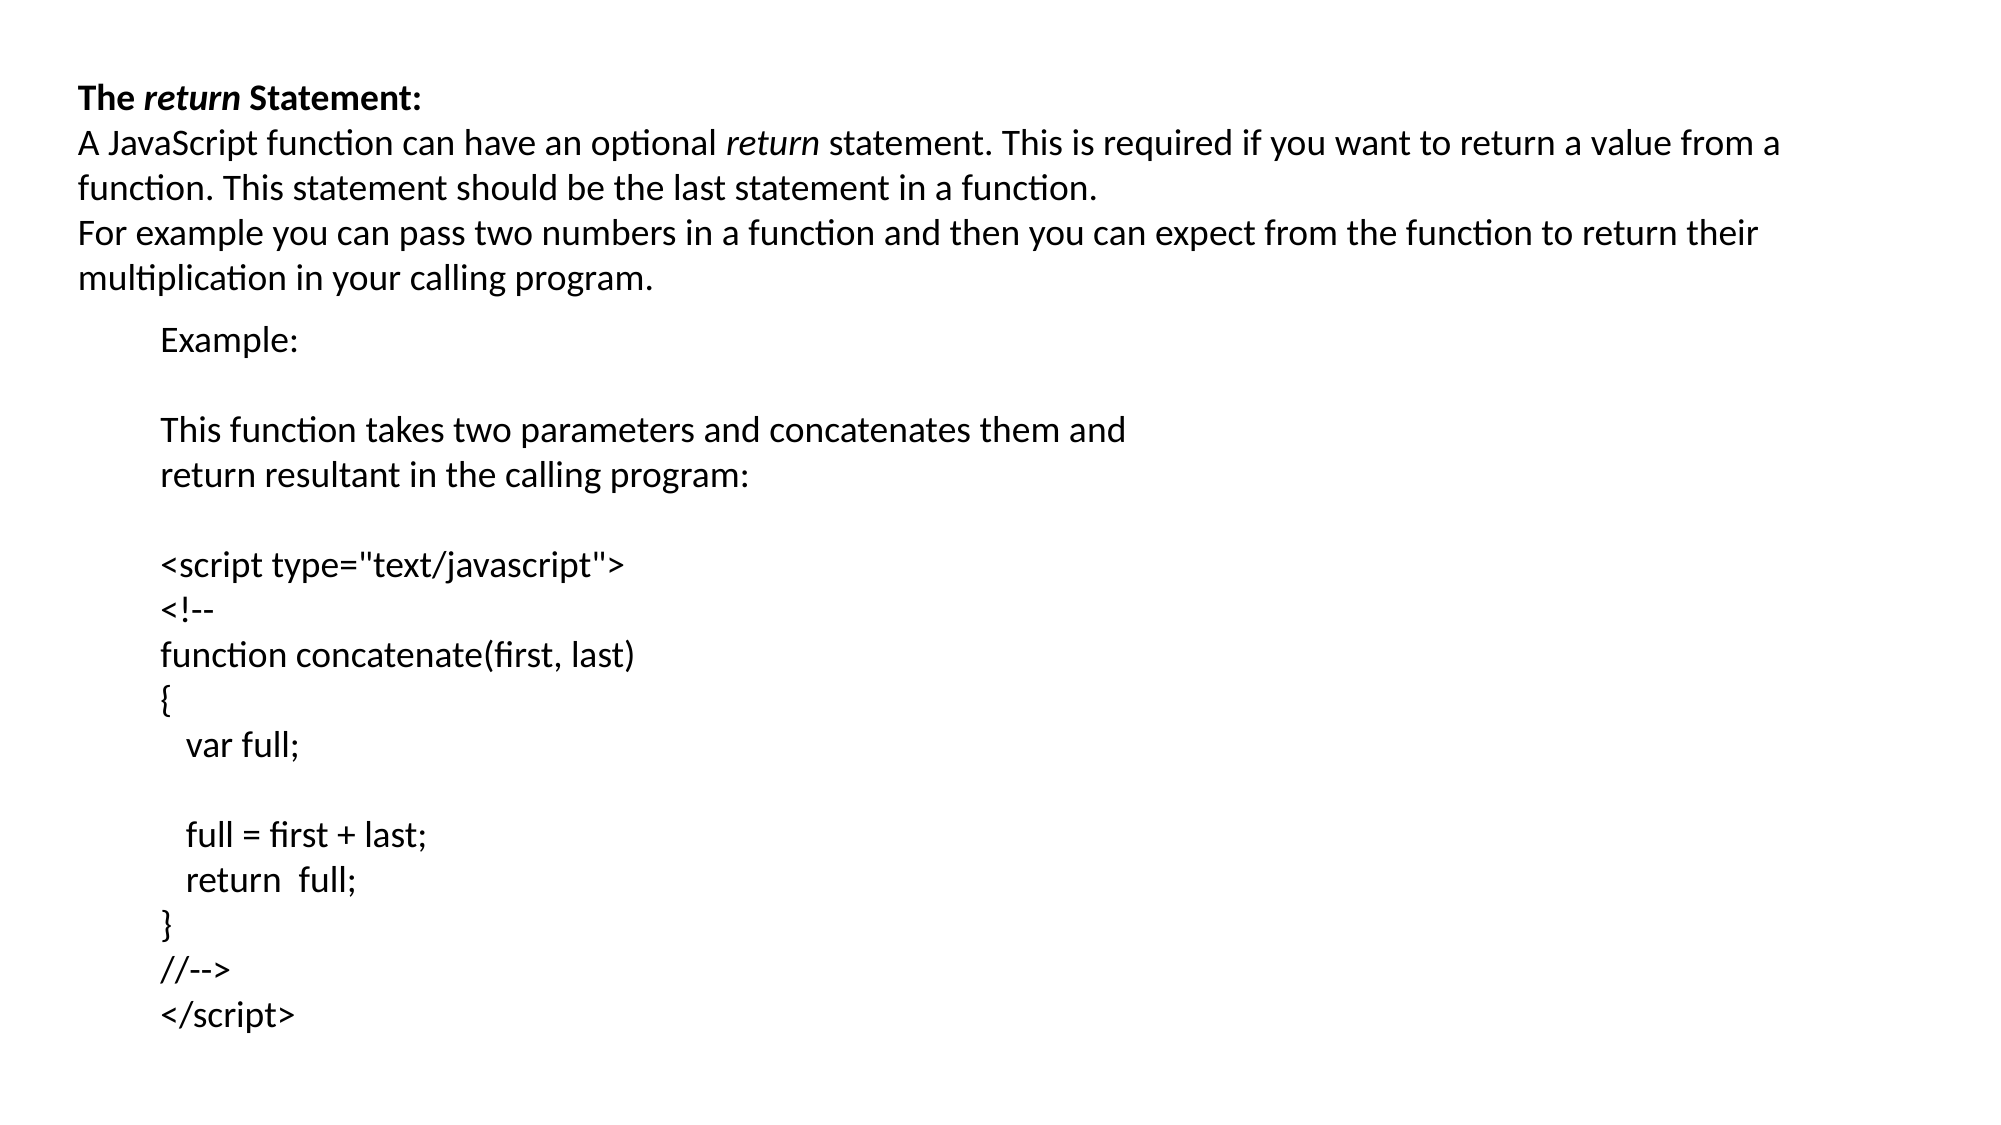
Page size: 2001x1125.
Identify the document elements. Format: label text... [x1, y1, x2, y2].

text_box Example: This function takes two parameters and concatenates them and return resultant in the calling program: <script type="text/javascript"> <!-- function concatenate(first, last) { var full; full = first + last; return full; } //--> </script> [145, 307, 1146, 1043]
text_box The return Statement: A JavaScript function can have an optional return statement. This is required if you want to return a value from a function. This statement should be the last statement in a function. For example you can pass two numbers in a function and then you can expect from the function to return their multiplication in your calling program. [63, 65, 1850, 306]
